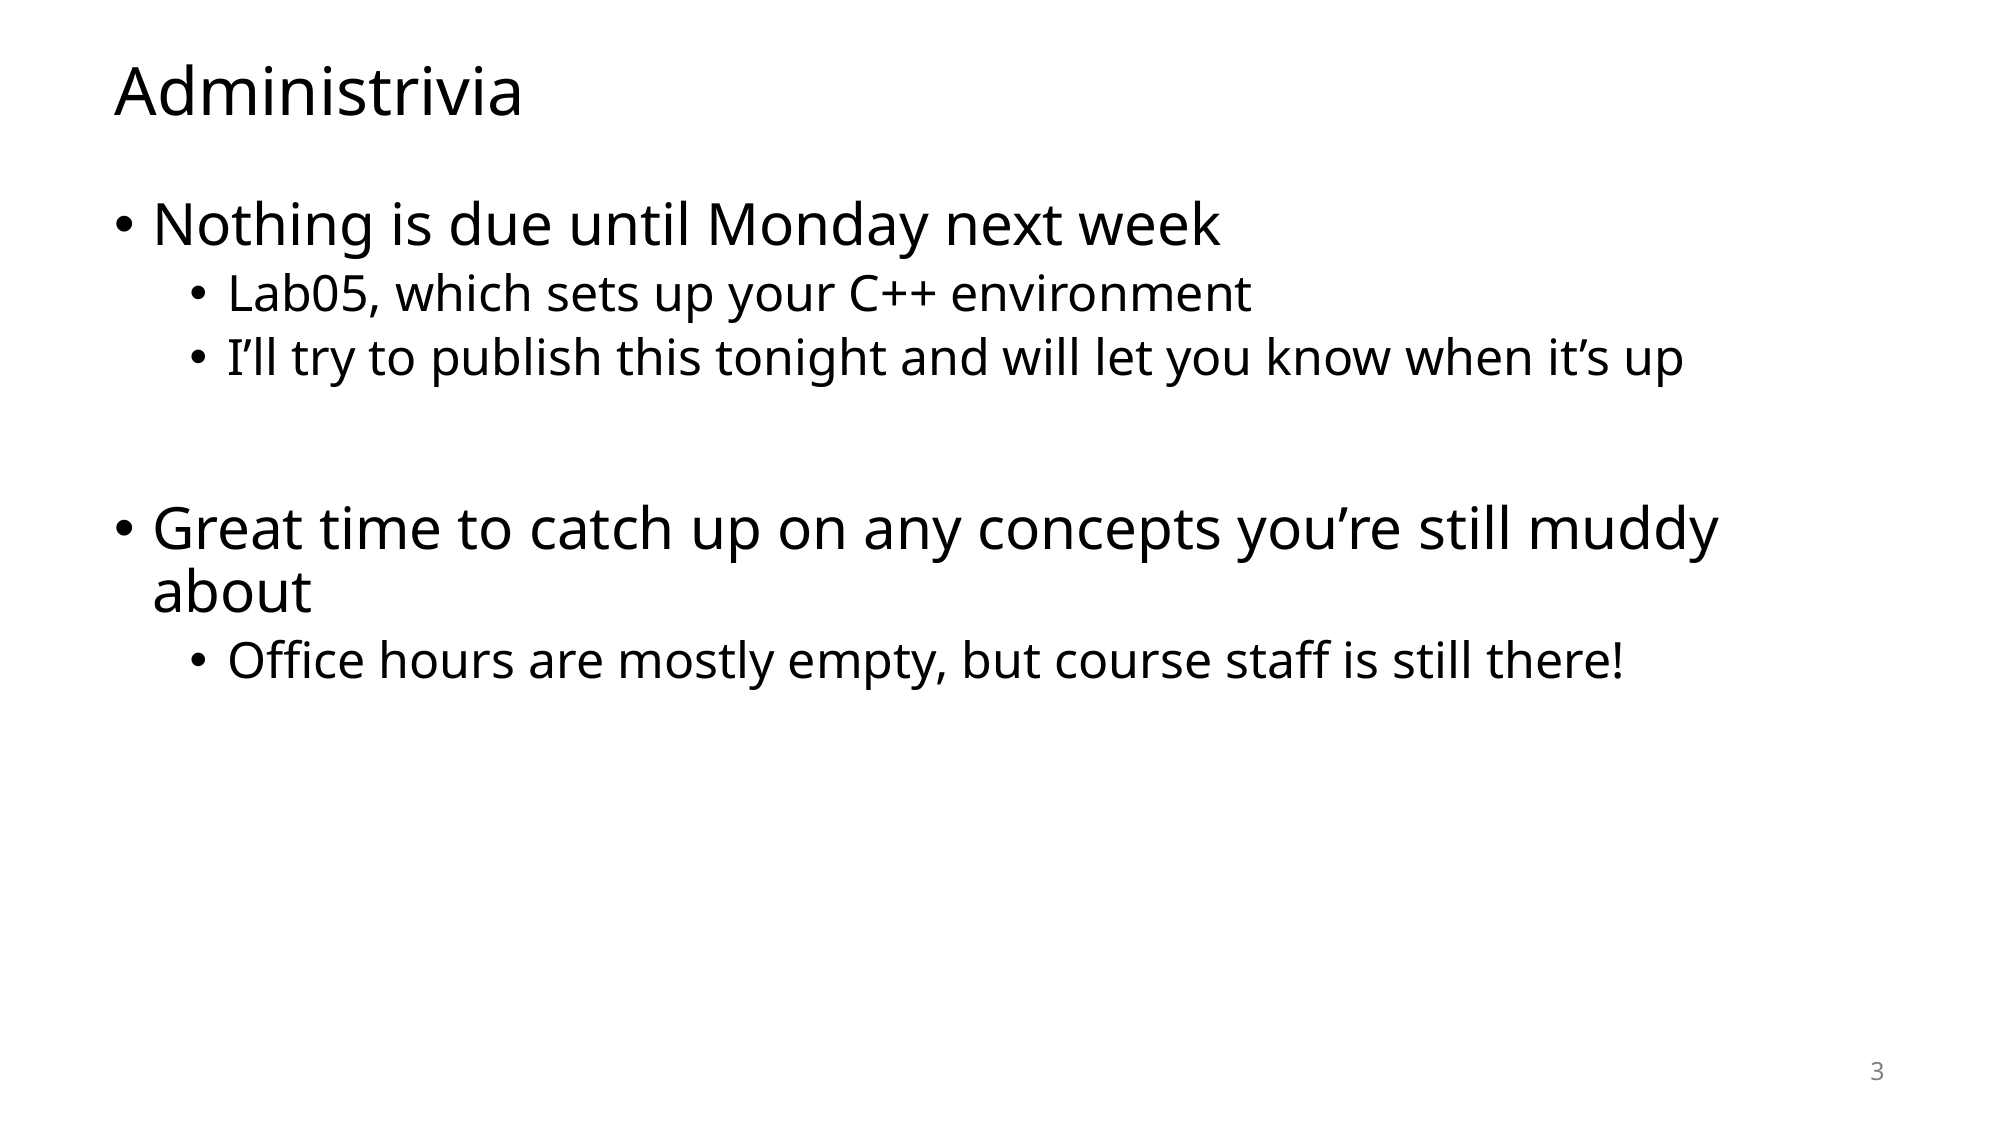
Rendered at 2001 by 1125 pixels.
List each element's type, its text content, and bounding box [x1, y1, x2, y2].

slide_number 3 [1749, 1042, 1900, 1103]
title Administrivia [99, 37, 1900, 150]
list Nothing is due until Monday next week Lab05, which sets up your C++ environment I’ll try to publish this tonight and will let you know when it’s up Great time to catch up on any concepts you’re still muddy about Office hours are mostly empty, but course staff is still there! [99, 187, 1900, 1013]
